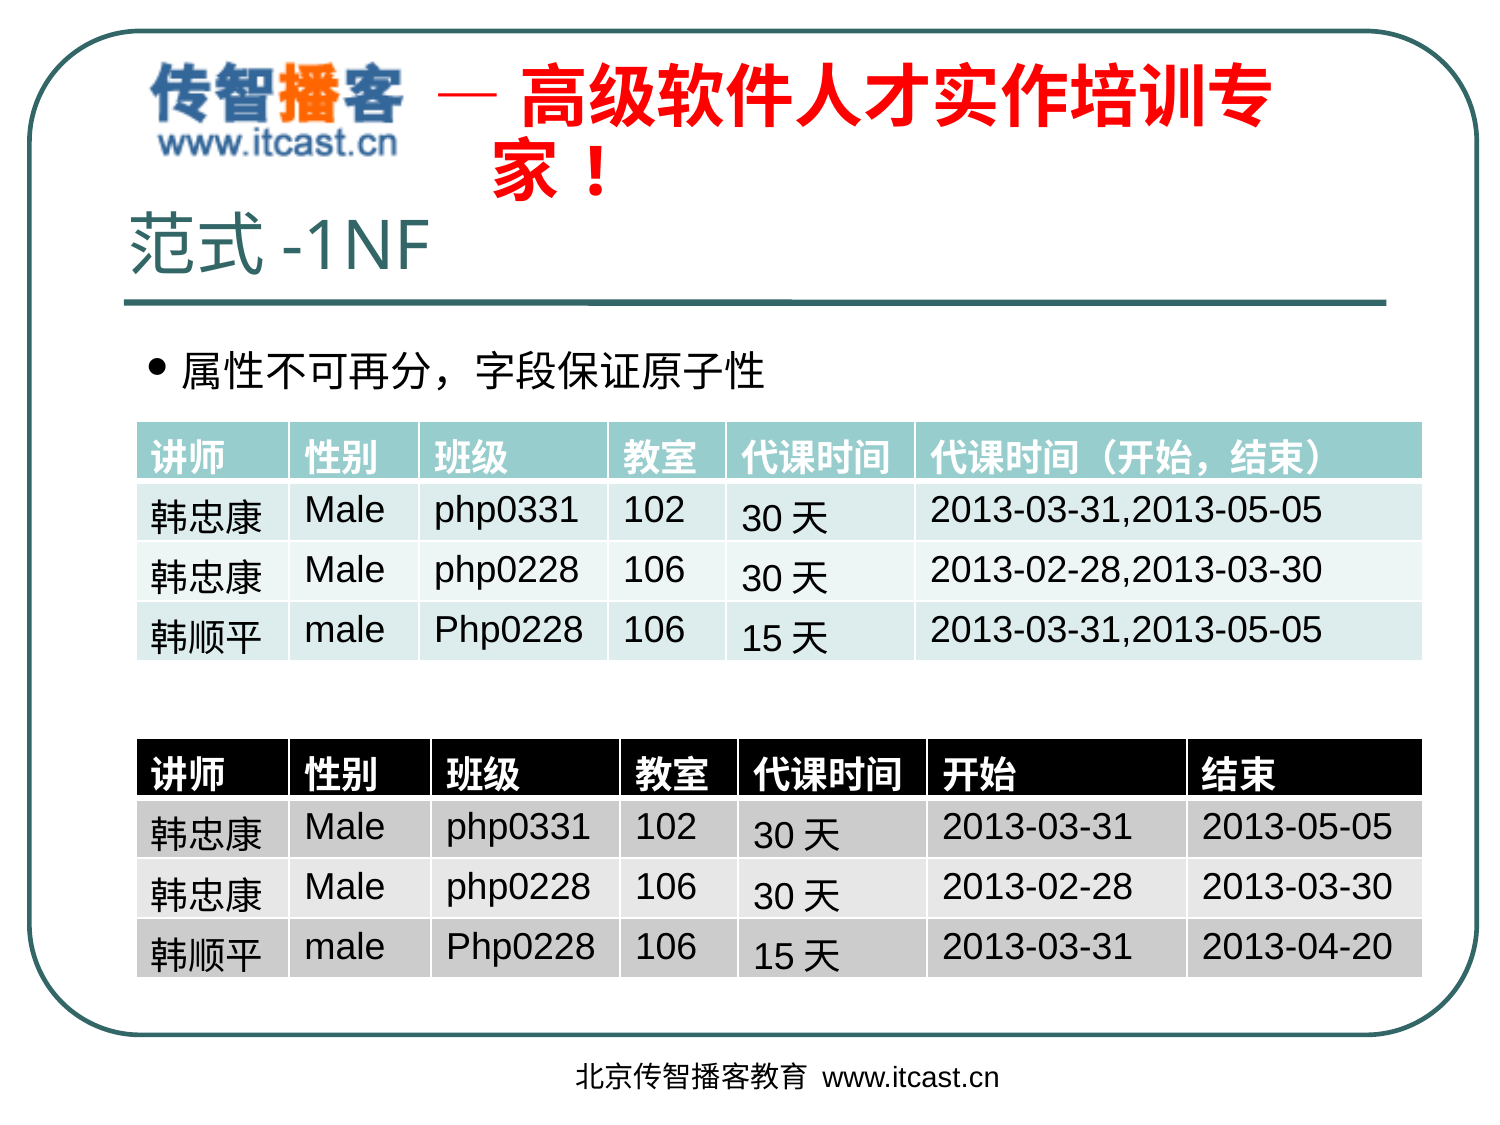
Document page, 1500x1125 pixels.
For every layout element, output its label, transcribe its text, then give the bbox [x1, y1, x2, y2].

title 范式-1NF [112, 54, 1375, 291]
table_cell 106 [609, 602, 725, 660]
table_header 班级 [420, 422, 607, 478]
table_cell 15天 [727, 602, 914, 660]
table_cell 30天 [727, 542, 914, 600]
table_cell 韩顺平 [137, 602, 288, 660]
text_box 属性不可再分，字段保证原子性 [131, 342, 782, 403]
table_cell php0331 [432, 801, 619, 857]
table_cell 2013-03-31 [928, 801, 1186, 857]
table_cell 2013-03-31,2013-05-05 [916, 484, 1422, 540]
table_header 讲师 [137, 739, 288, 795]
table_cell 106 [609, 542, 725, 600]
table_cell Male [290, 484, 418, 540]
table_cell 韩顺平 [137, 919, 288, 977]
table_header 班级 [432, 739, 619, 795]
table_cell 2013-04-20 [1188, 919, 1422, 977]
table_cell 2013-05-05 [1188, 801, 1422, 857]
table_cell 106 [621, 919, 737, 977]
table_cell 30天 [739, 859, 926, 917]
table_cell 102 [621, 801, 737, 857]
table_cell php0331 [420, 484, 607, 540]
table_cell 韩忠康 [137, 542, 288, 600]
table_cell 2013-02-28,2013-03-30 [916, 542, 1422, 600]
table_cell Male [290, 801, 430, 857]
table_cell php0228 [432, 859, 619, 917]
table_header 开始 [928, 739, 1186, 795]
table_header 代课时间 [739, 739, 926, 795]
table_cell 106 [621, 859, 737, 917]
table_cell 韩忠康 [137, 484, 288, 540]
table_cell Php0228 [432, 919, 619, 977]
table_header 教室 [609, 422, 725, 478]
table_cell 韩忠康 [137, 859, 288, 917]
table_header 讲师 [137, 422, 288, 478]
table_cell 2013-03-31 [928, 919, 1186, 977]
table_cell 15天 [739, 919, 926, 977]
table_cell 30天 [739, 801, 926, 857]
table_cell male [290, 919, 430, 977]
table_cell Php0228 [420, 602, 607, 660]
table_header 代课时间（开始，结束） [916, 422, 1422, 478]
table_cell 2013-03-31,2013-05-05 [916, 602, 1422, 660]
table_header 教室 [621, 739, 737, 795]
table_cell php0228 [420, 542, 607, 600]
table_cell 2013-02-28 [928, 859, 1186, 917]
table_header 性别 [290, 739, 430, 795]
table_cell 韩忠康 [137, 801, 288, 857]
table_header 结束 [1188, 739, 1422, 795]
table_cell male [290, 602, 418, 660]
table_cell 2013-03-30 [1188, 859, 1422, 917]
table_cell Male [290, 542, 418, 600]
table_cell 30天 [727, 484, 914, 540]
table_cell Male [290, 859, 430, 917]
table_cell 102 [609, 484, 725, 540]
table_header 代课时间 [727, 422, 914, 478]
table_header 性别 [290, 422, 418, 478]
